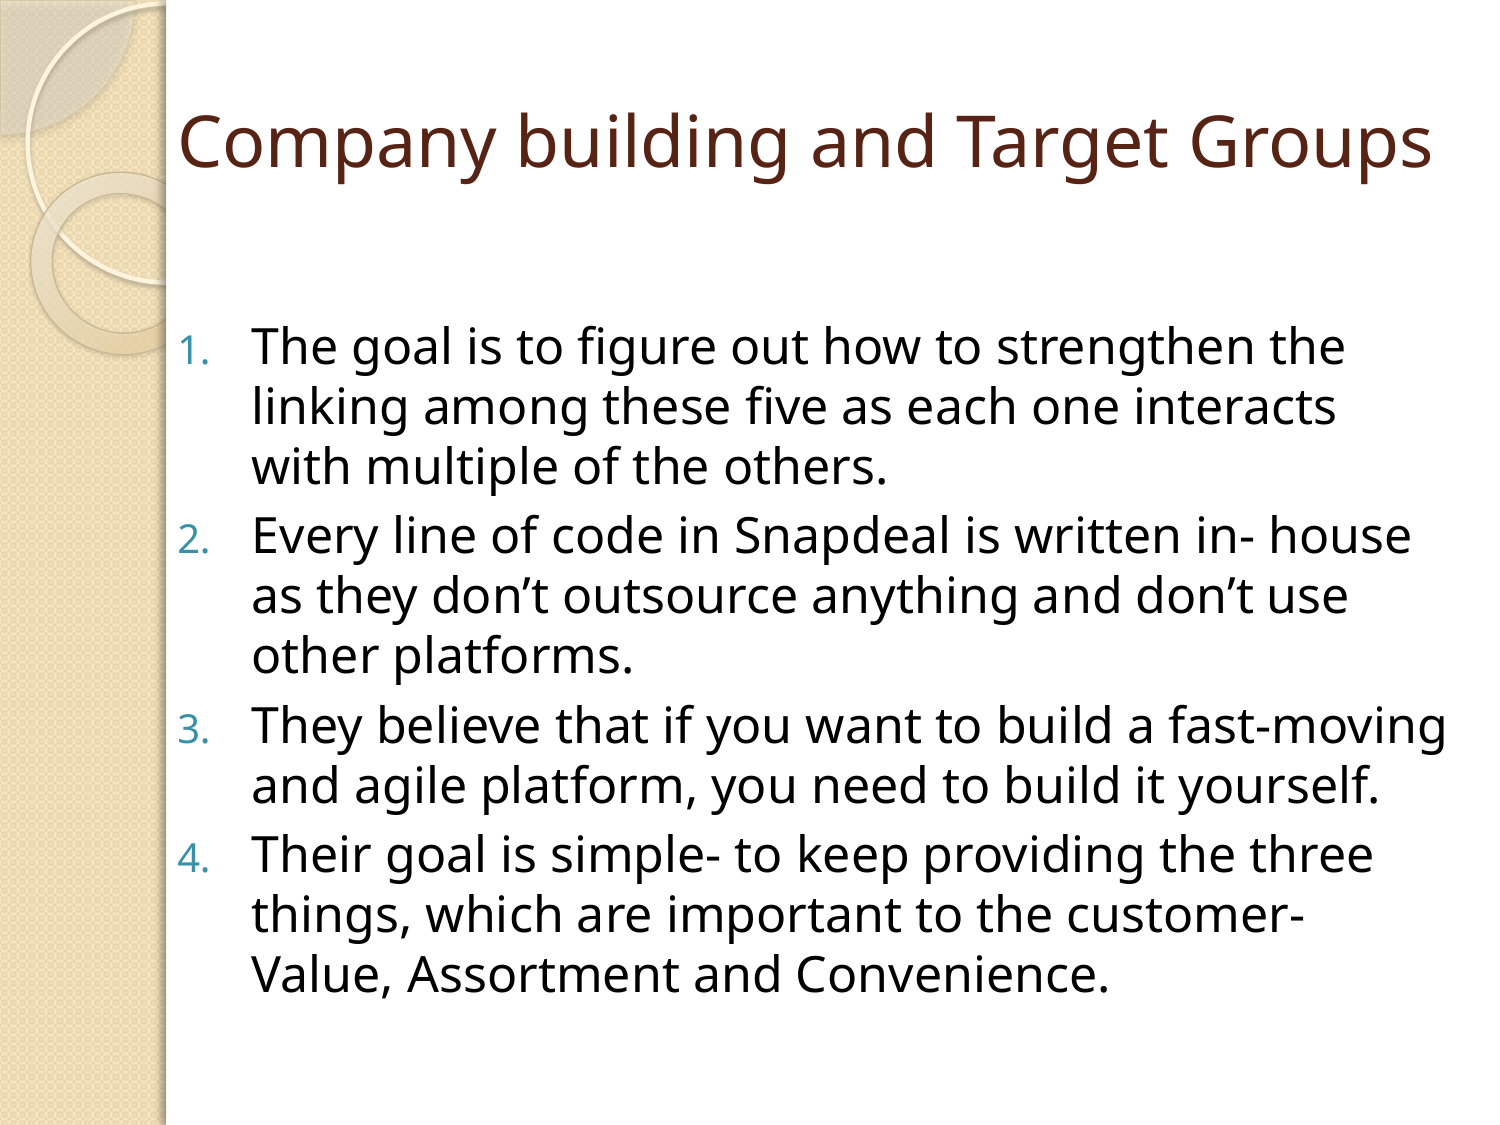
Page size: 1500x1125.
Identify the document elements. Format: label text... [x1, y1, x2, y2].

title Company building and Target Groups [162, 45, 1466, 233]
list The goal is to figure out how to strengthen the linking among these five as each one interacts with multiple of the others. Every line of code in Snapdeal is written in- house as they don’t outsource anything and don’t use other platforms. They believe that if you want to build a fast-moving and agile platform, you need to build it yourself. Their goal is simple- to keep providing the three things, which are important to the customer- Value, Assortment and Convenience. [162, 237, 1466, 1025]
